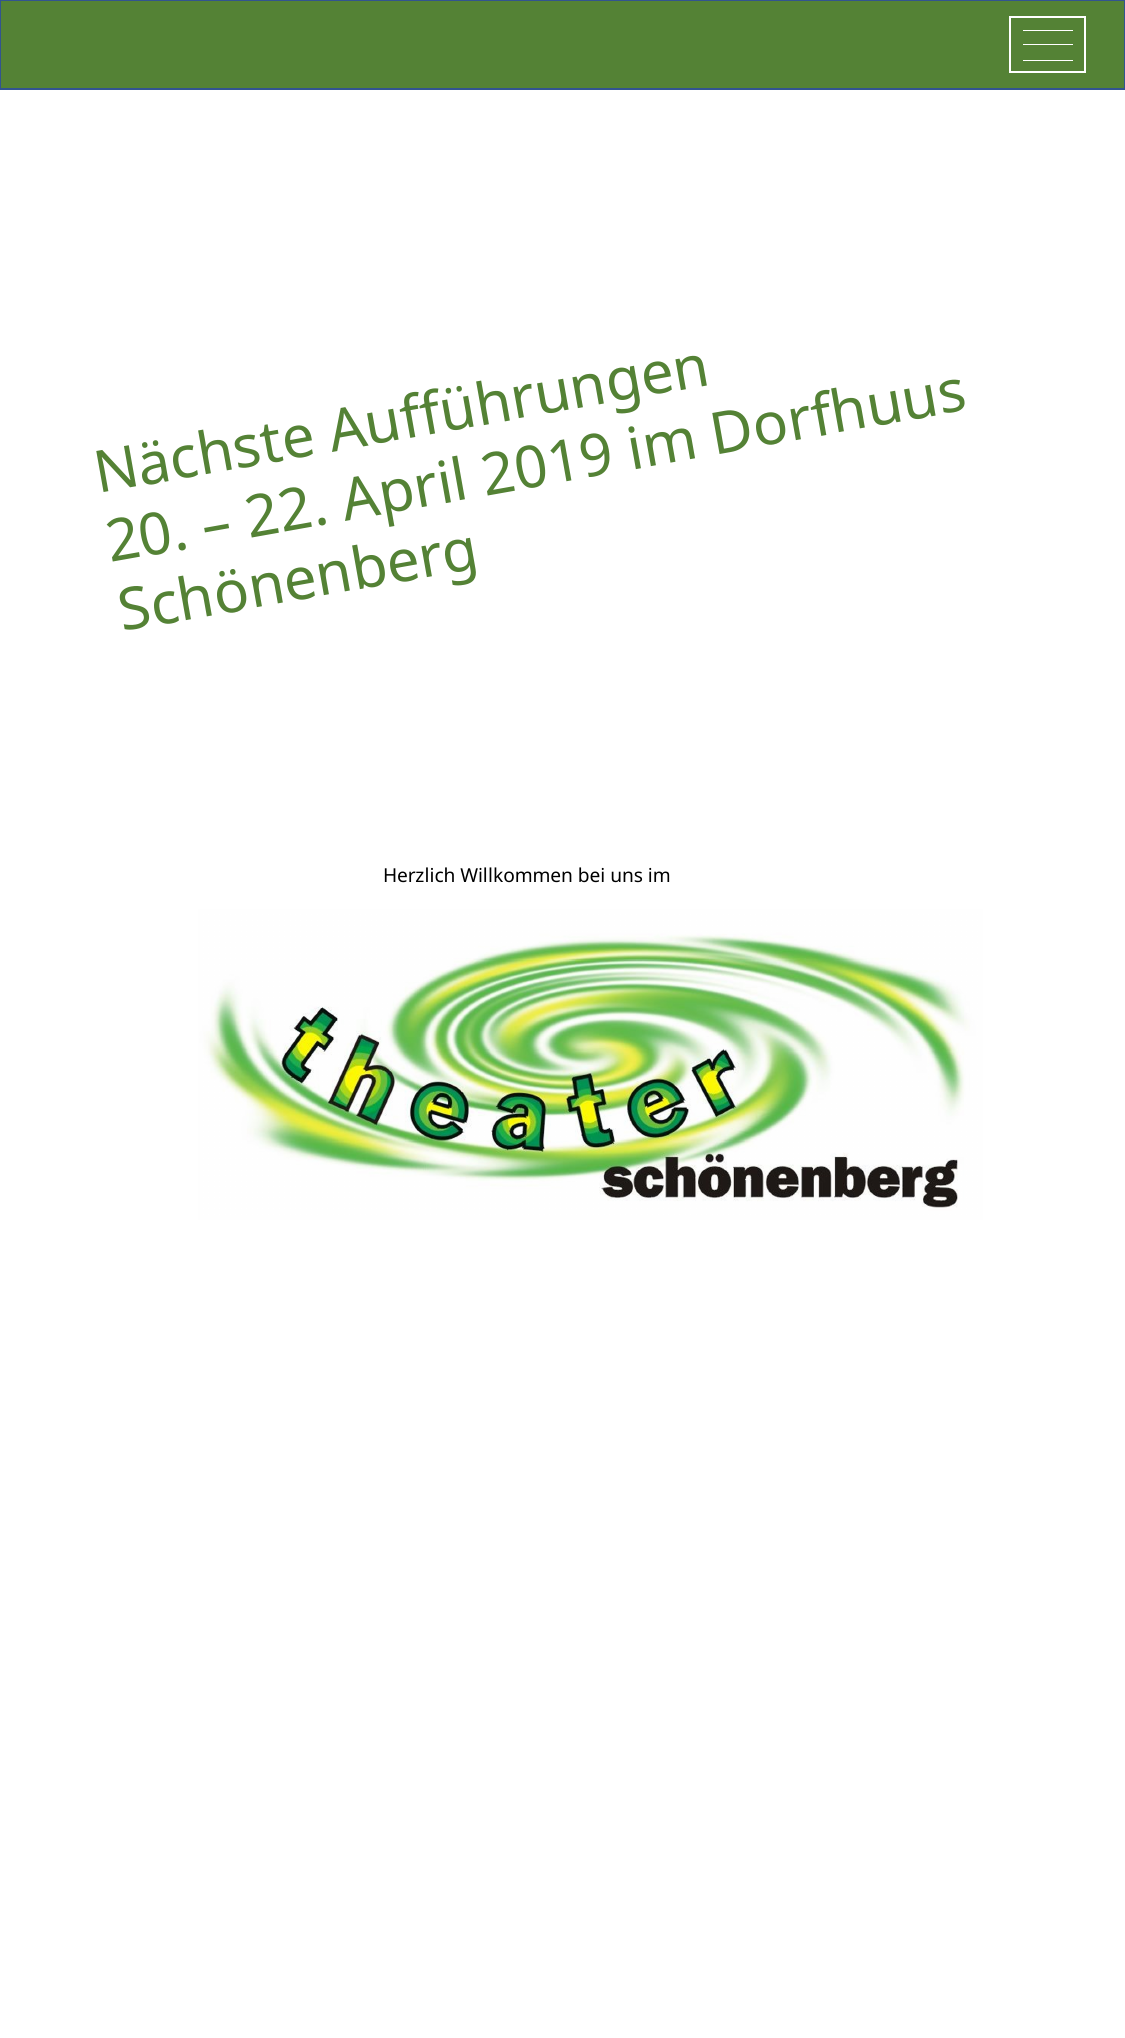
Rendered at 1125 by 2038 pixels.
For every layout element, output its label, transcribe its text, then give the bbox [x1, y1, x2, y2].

picture [198, 909, 983, 1220]
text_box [1009, 16, 1086, 73]
text_box Nächste Aufführungen 20. – 22. April 2019 im Dorfhuus Schönenberg [72, 258, 1085, 654]
text_box [0, 0, 1125, 90]
text_box Herzlich Willkommen bei uns im [368, 856, 933, 895]
